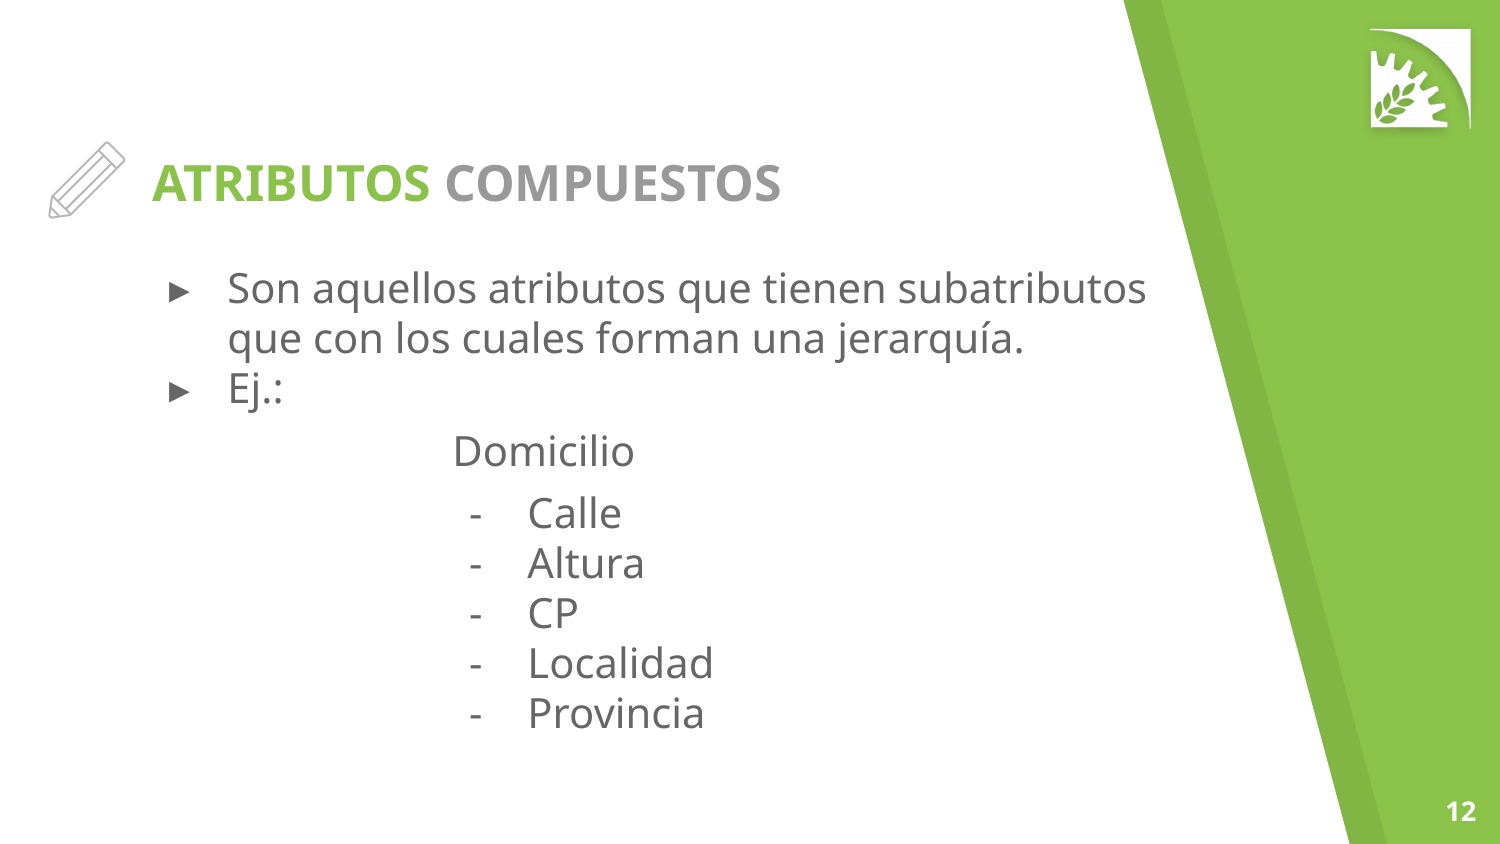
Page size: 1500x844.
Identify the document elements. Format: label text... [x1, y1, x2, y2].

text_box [49, 142, 125, 218]
list Son aquellos atributos que tienen subatributos que con los cuales forman una jerarquía. Ej.: Domicilio Calle Altura CP Localidad Provincia [137, 246, 1193, 826]
picture [1367, 15, 1479, 134]
title ATRIBUTOS COMPUESTOS [137, 146, 1011, 227]
slide_number ‹#› [1401, 779, 1492, 844]
